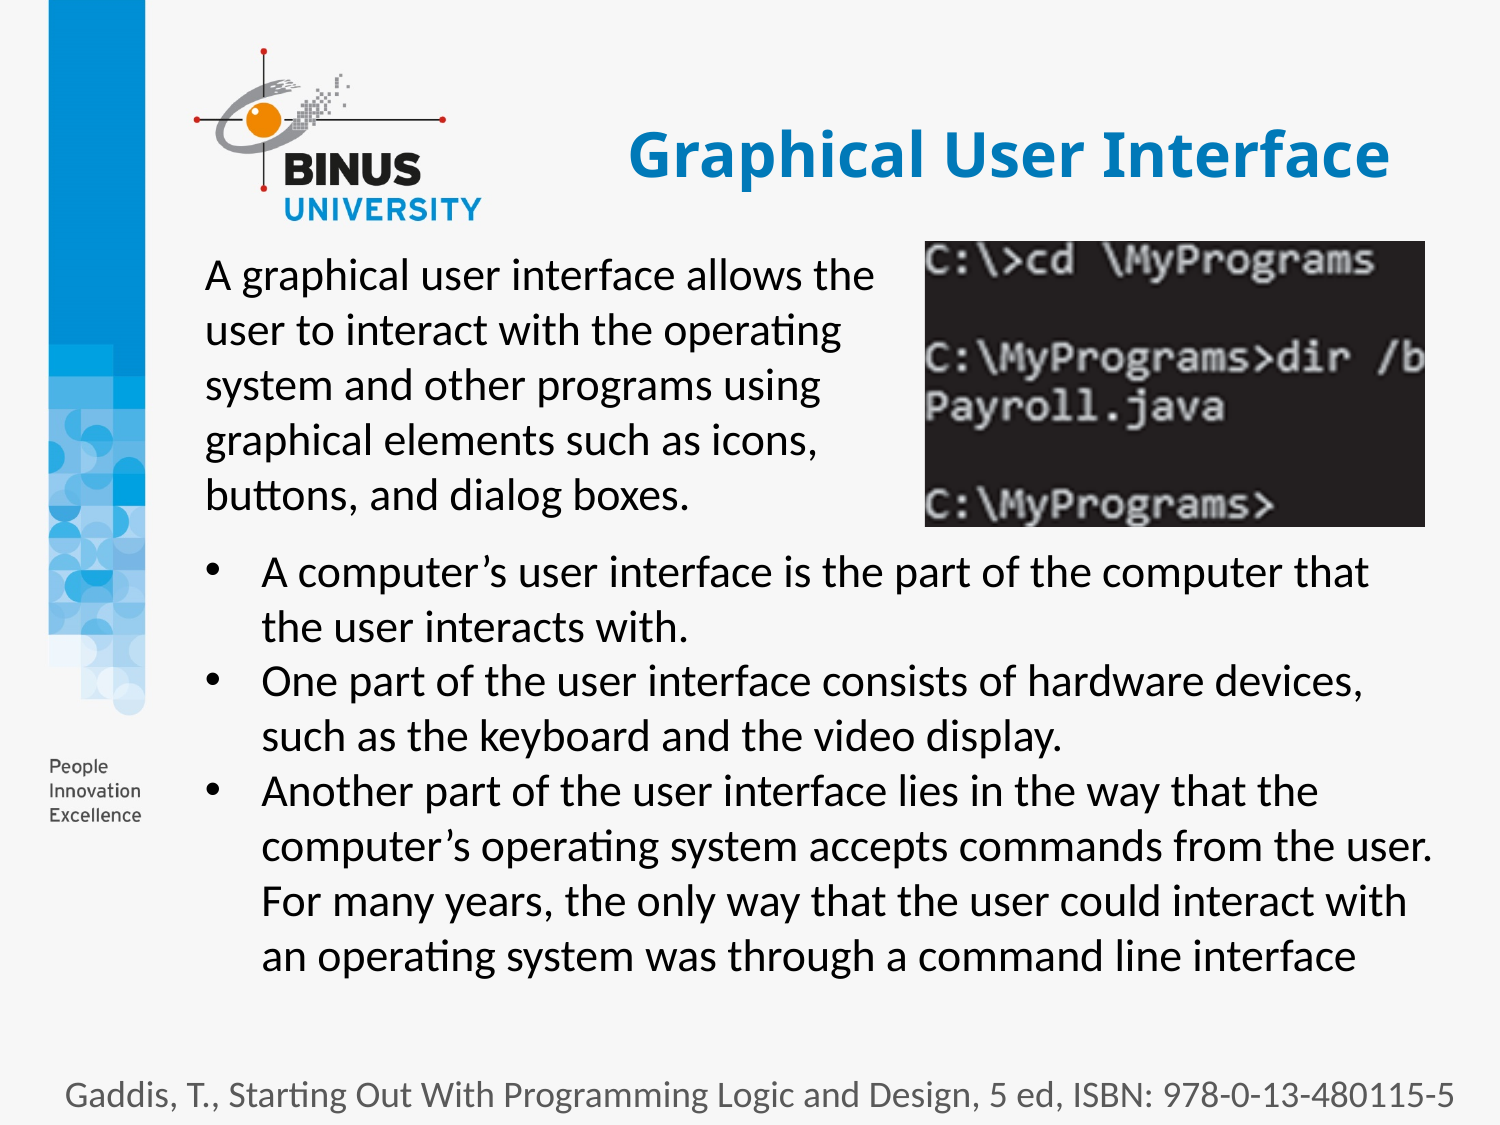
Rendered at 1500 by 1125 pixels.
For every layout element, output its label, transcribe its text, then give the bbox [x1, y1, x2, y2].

text_box A computer’s user interface is the part of the computer that the user interacts with. One part of the user interface consists of hardware devices, such as the keyboard and the video display. Another part of the user interface lies in the way that the computer’s operating system accepts commands from the user. For many years, the only way that the user could interact with an operating system was through a command line interface [190, 533, 1453, 989]
picture [0, 0, 1500, 845]
text_box A graphical user interface allows the user to interact with the operating system and other programs using graphical elements such as icons, buttons, and dialog boxes. [190, 237, 916, 528]
title Graphical User Interface [612, 87, 1438, 218]
text_box Gaddis, T., Starting Out With Programming Logic and Design, 5 ed, ISBN: 978-0-13-480115-5 [50, 1062, 1500, 1125]
